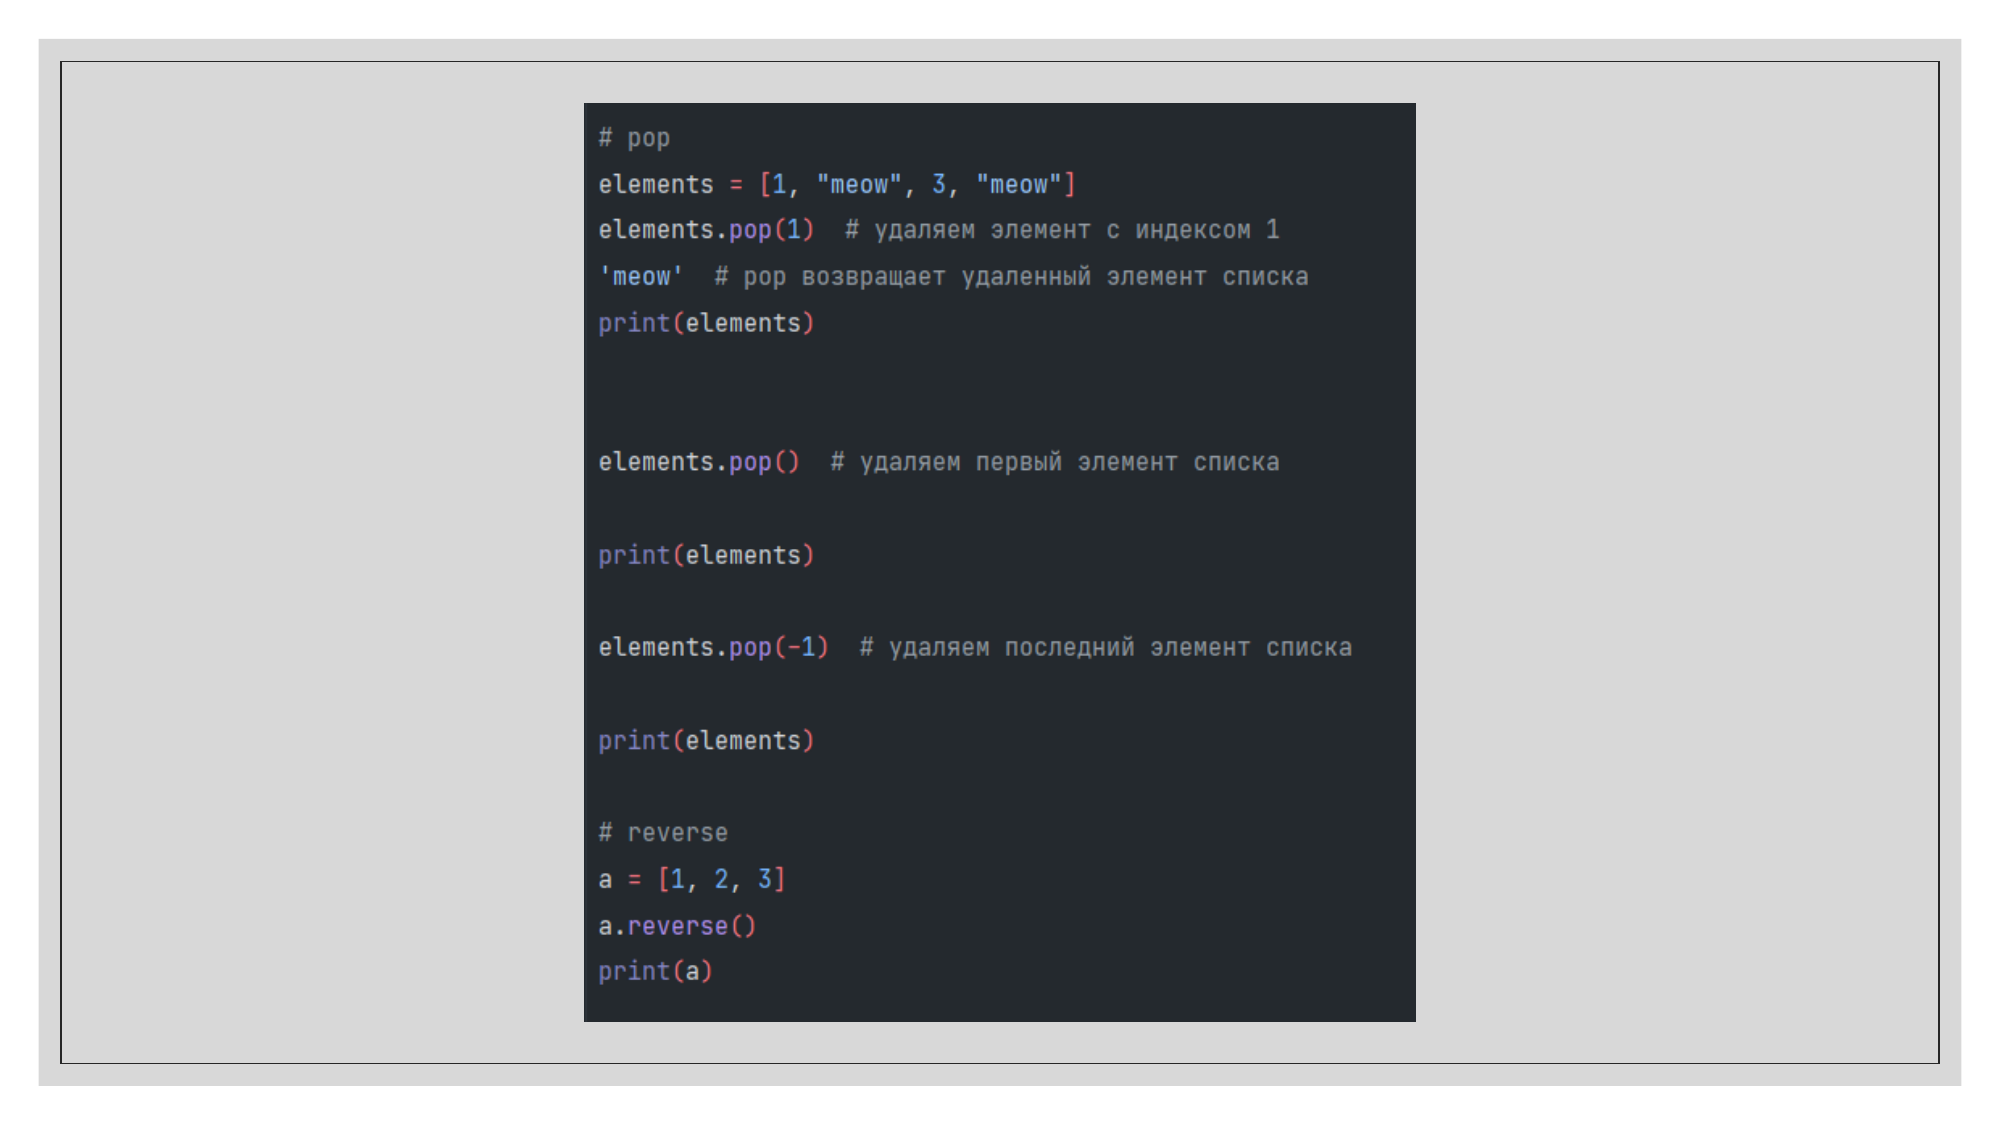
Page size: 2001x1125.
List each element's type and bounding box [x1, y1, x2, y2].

picture [583, 102, 1416, 1022]
